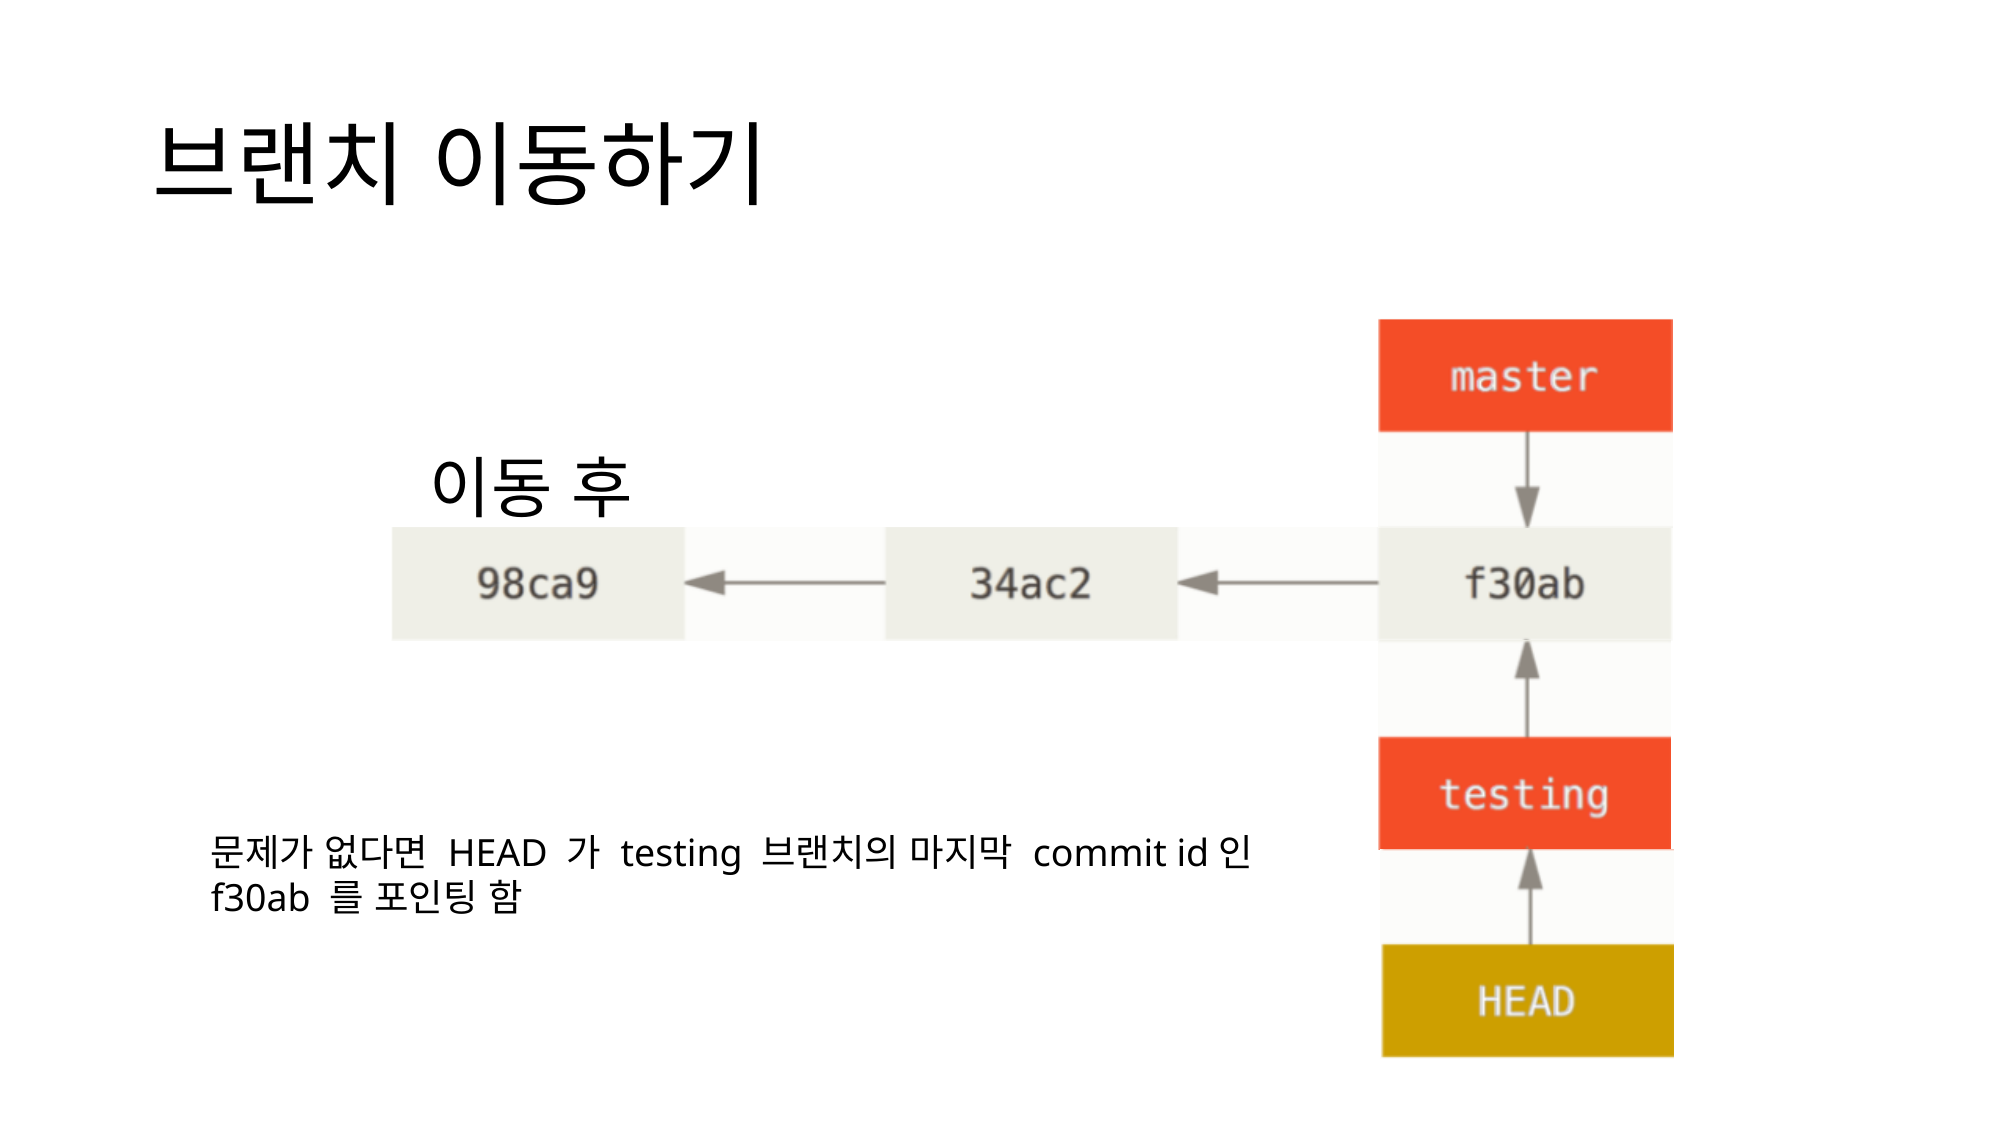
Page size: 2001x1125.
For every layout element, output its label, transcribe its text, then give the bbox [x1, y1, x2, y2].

picture [391, 318, 1674, 1060]
text_box 이동 후 [415, 438, 962, 527]
text_box 문제가 없다면 HEAD 가 testing 브랜치의 마지막 commit id인 f30ab 를 포인팅 함 [196, 822, 1274, 927]
title 브랜치 이동하기 [137, 59, 1863, 278]
